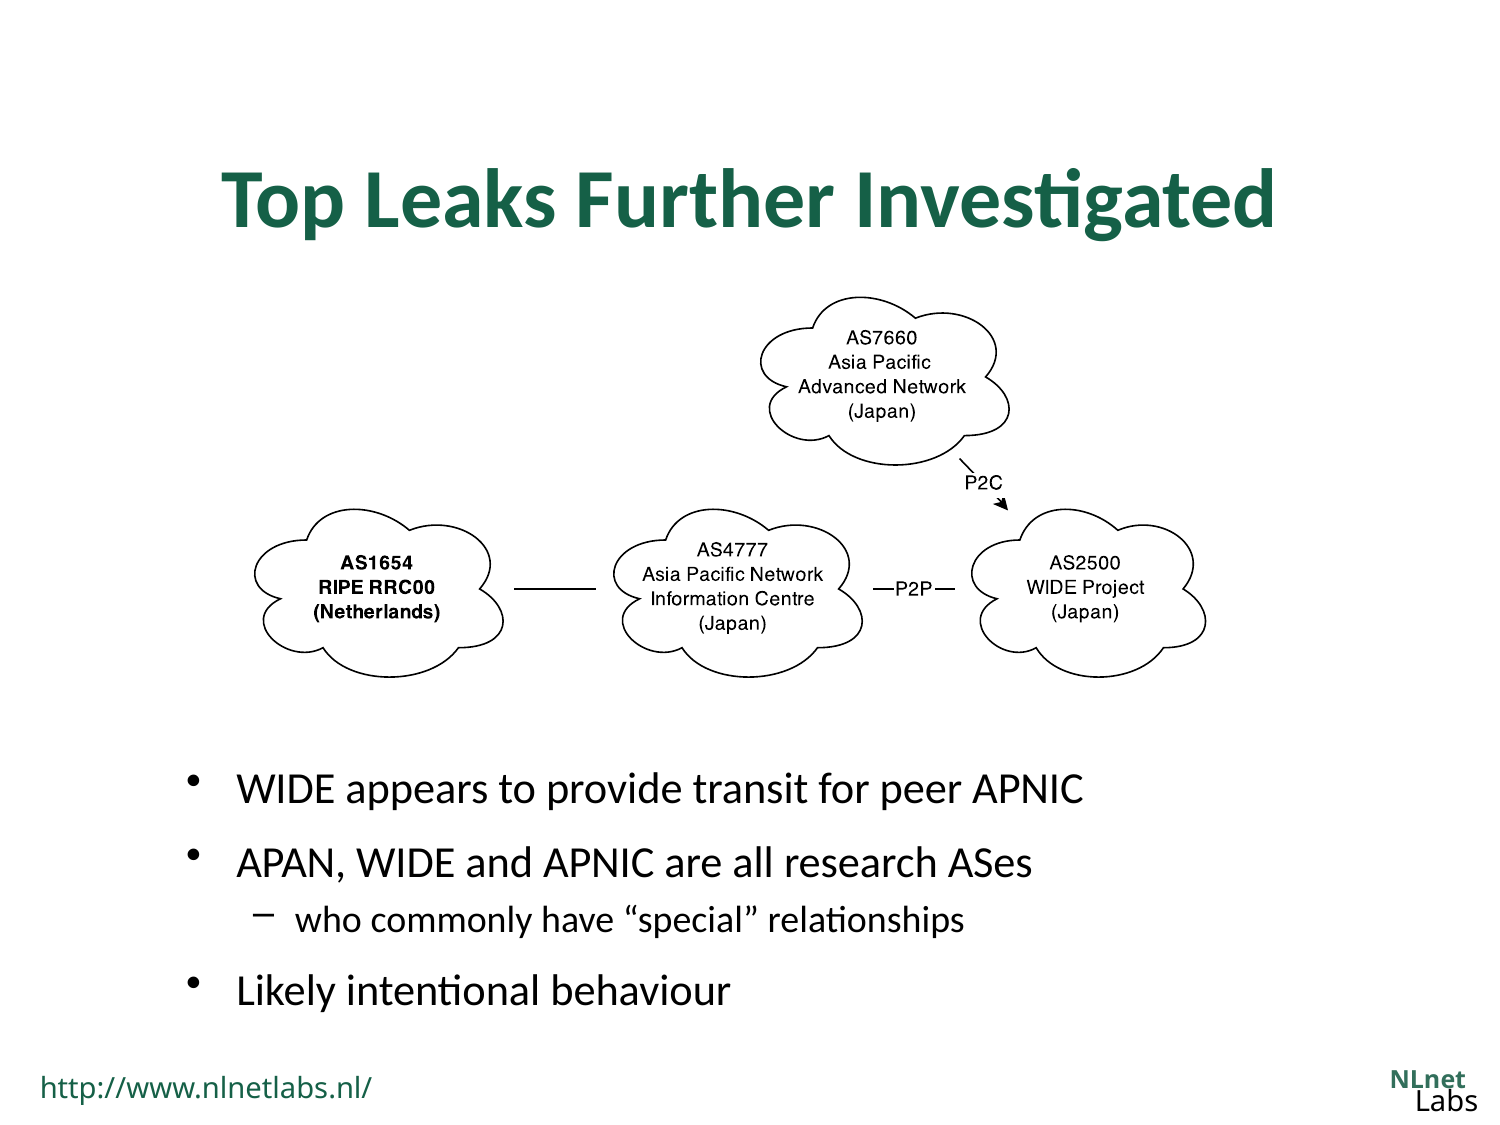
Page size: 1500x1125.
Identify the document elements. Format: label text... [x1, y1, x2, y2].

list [253, 296, 1208, 681]
title Top Leaks Further Investigated [112, 99, 1388, 288]
list WIDE appears to provide transit for peer APNIC APAN, WIDE and APNIC are all research ASes who commonly have “special” relationships Likely intentional behaviour [171, 751, 1329, 1024]
